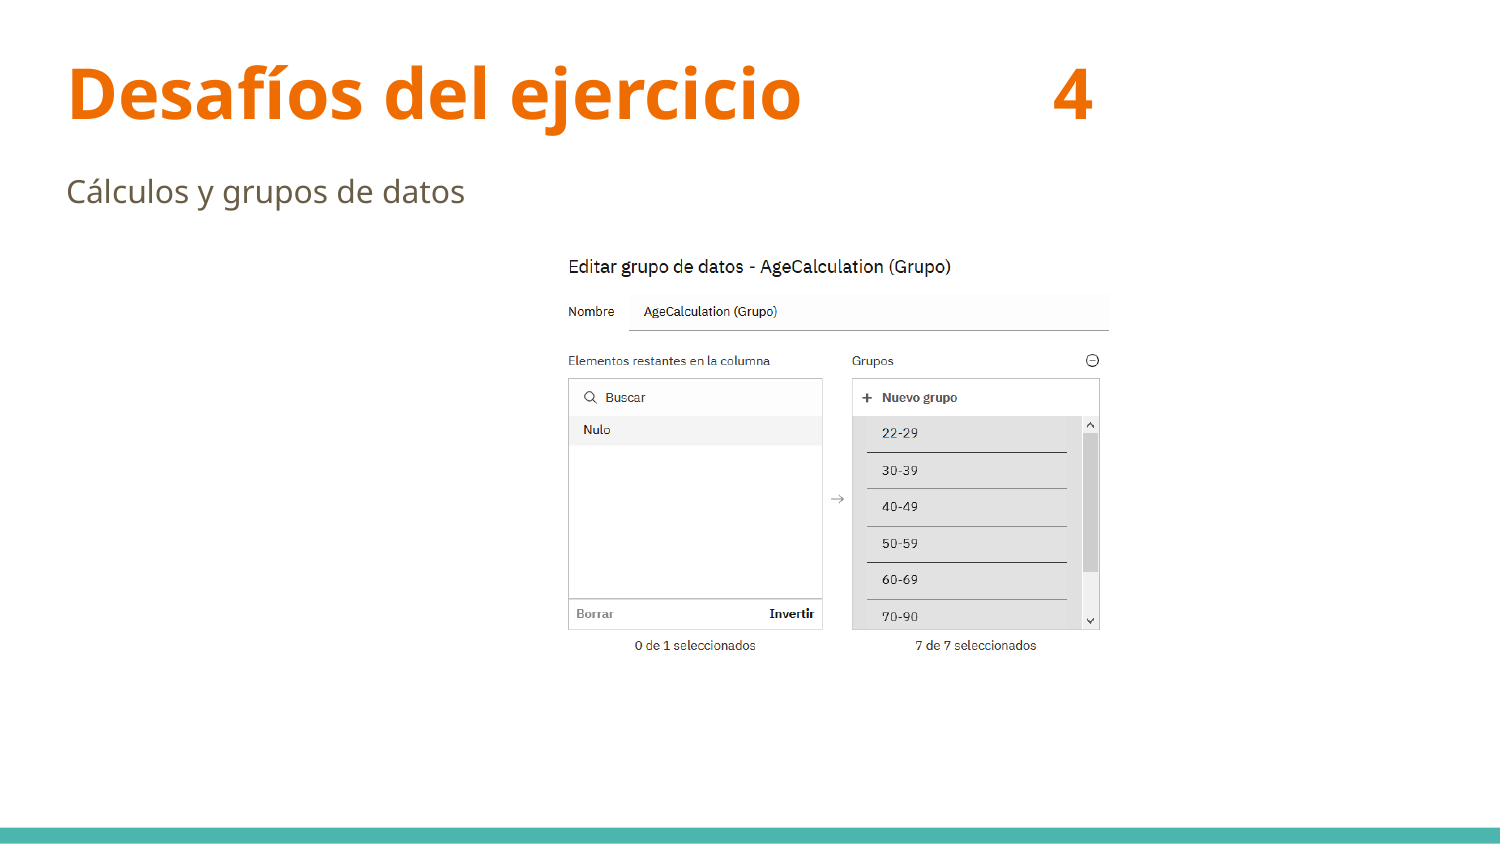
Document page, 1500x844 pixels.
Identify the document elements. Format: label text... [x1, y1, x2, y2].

picture [562, 249, 1110, 656]
list Cálculos y grupos de datos [51, 151, 563, 226]
title Desafíos del ejercicio 4 [51, 34, 1449, 151]
